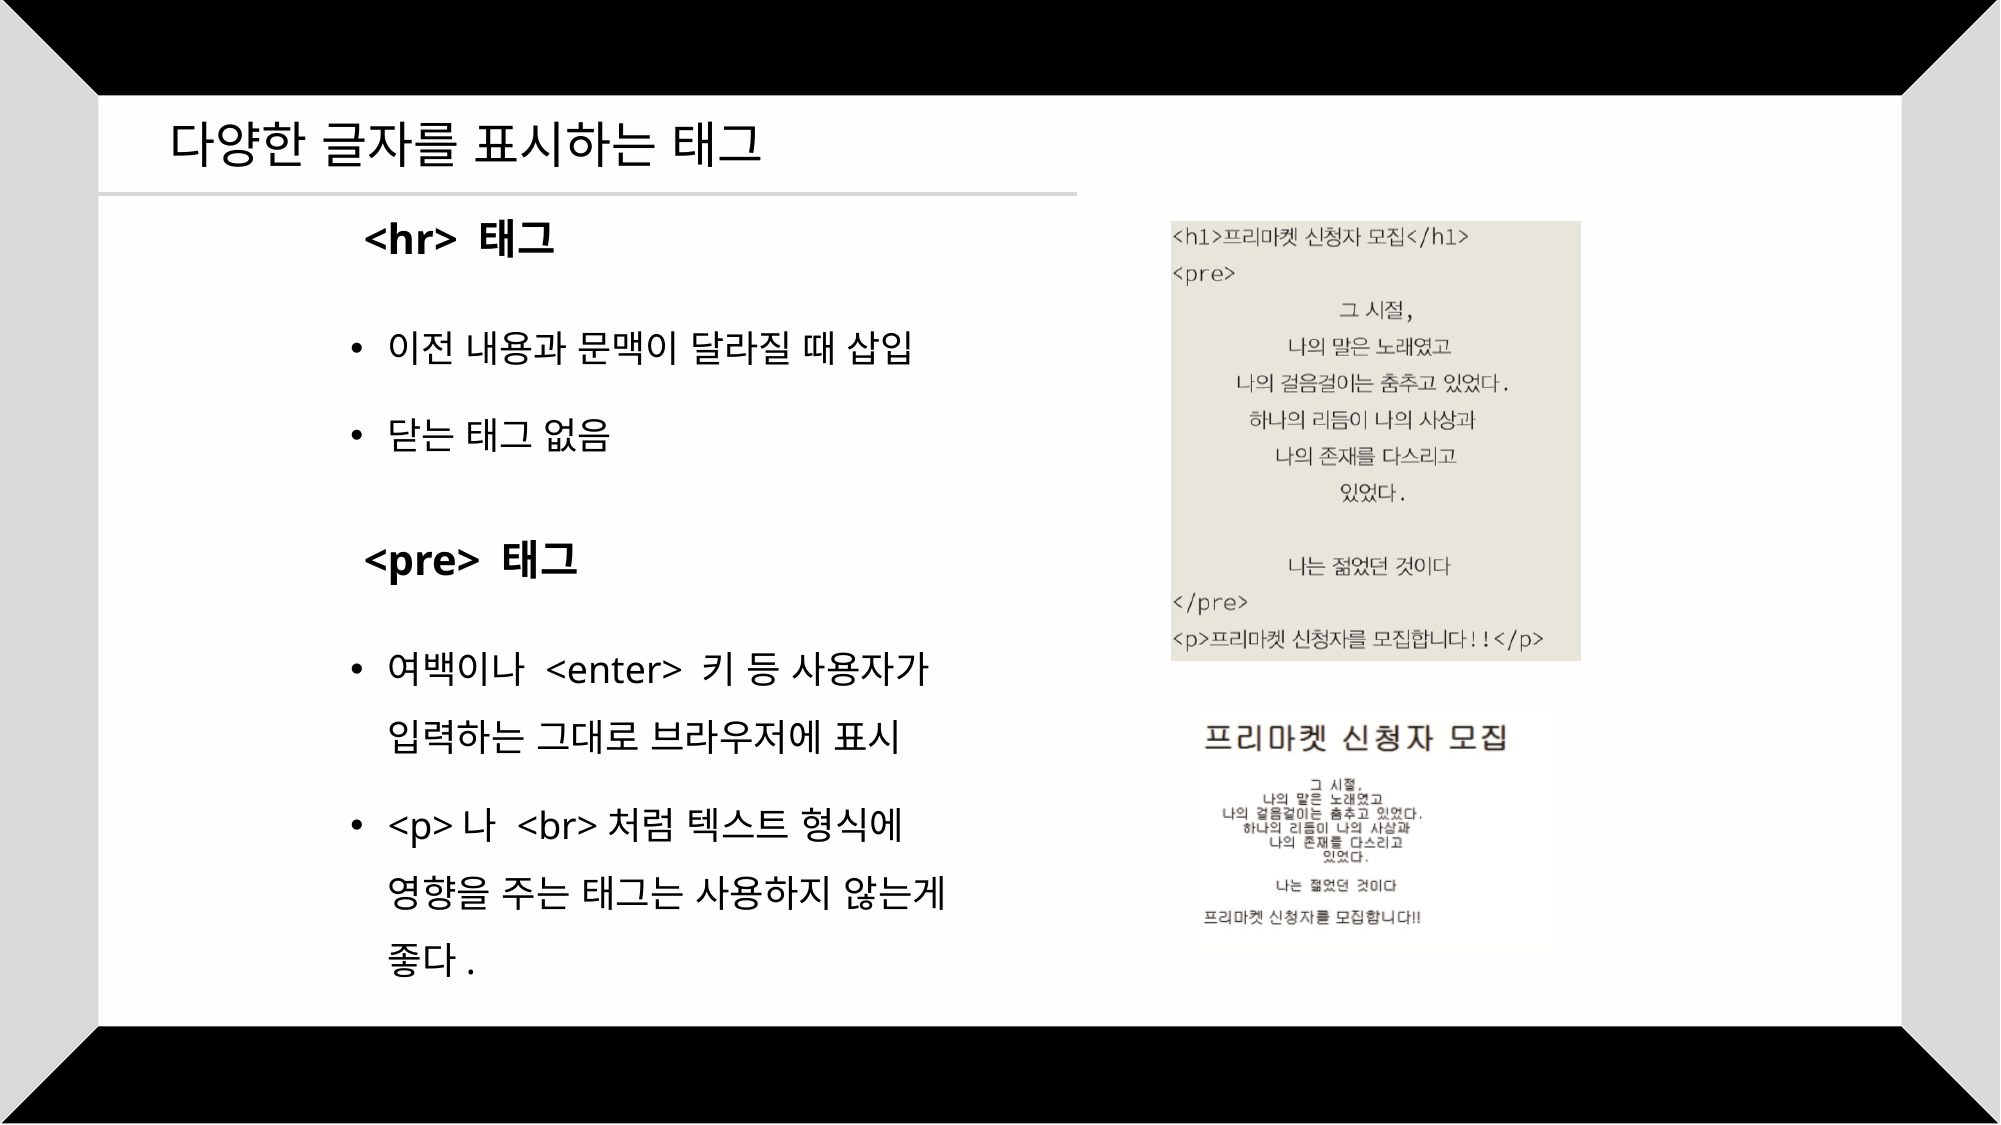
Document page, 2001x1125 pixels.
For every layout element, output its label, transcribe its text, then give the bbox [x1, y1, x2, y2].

picture [1171, 221, 1581, 661]
list 이전 내용과 문맥이 달라질 때 삽입 닫는 태그 없음 [335, 295, 998, 466]
text_box <hr> 태그 [348, 205, 964, 271]
text_box 다양한 글자를 표시하는 태그 [154, 106, 779, 181]
text_box 여백이나 <enter> 키 등 사용자가 입력하는 그대로 브라우저에 표시 <p>나 <br>처럼 텍스트 형식에 영향을 주는 태그는 사용하지 않는게 좋다. [335, 616, 998, 1068]
text_box <pre> 태그 [348, 526, 964, 592]
picture [1199, 710, 1553, 952]
